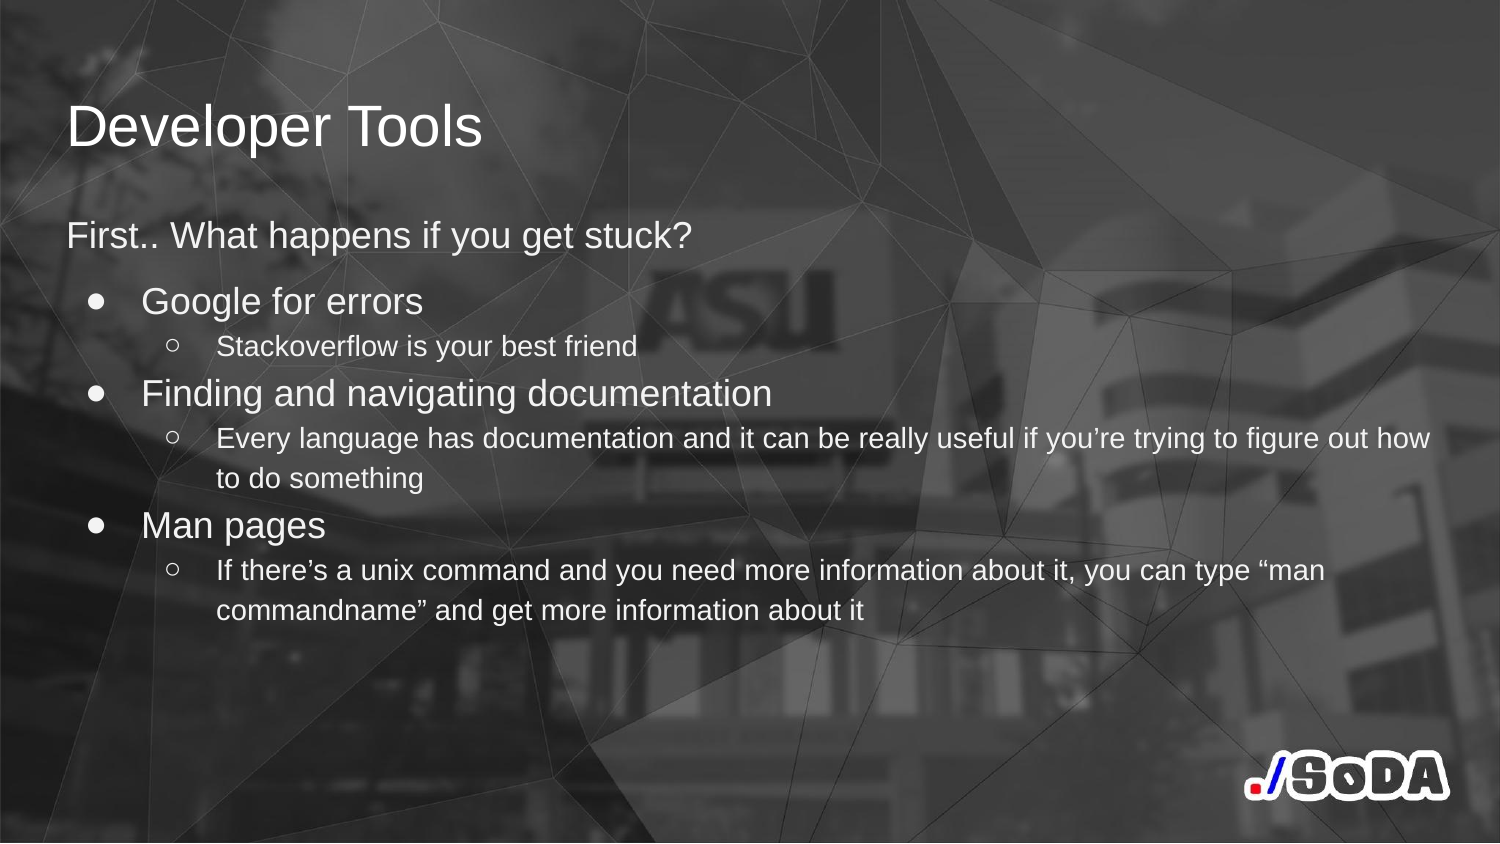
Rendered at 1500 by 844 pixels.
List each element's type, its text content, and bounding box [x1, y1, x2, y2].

list First.. What happens if you get stuck? Google for errors Stackoverflow is your best friend Finding and navigating documentation Every language has documentation and it can be really useful if you’re trying to figure out how to do something Man pages If there’s a unix command and you need more information about it, you can type “man commandname” and get more information about it [51, 189, 1449, 750]
title Developer Tools [51, 72, 1449, 167]
picture [0, 0, 1500, 843]
